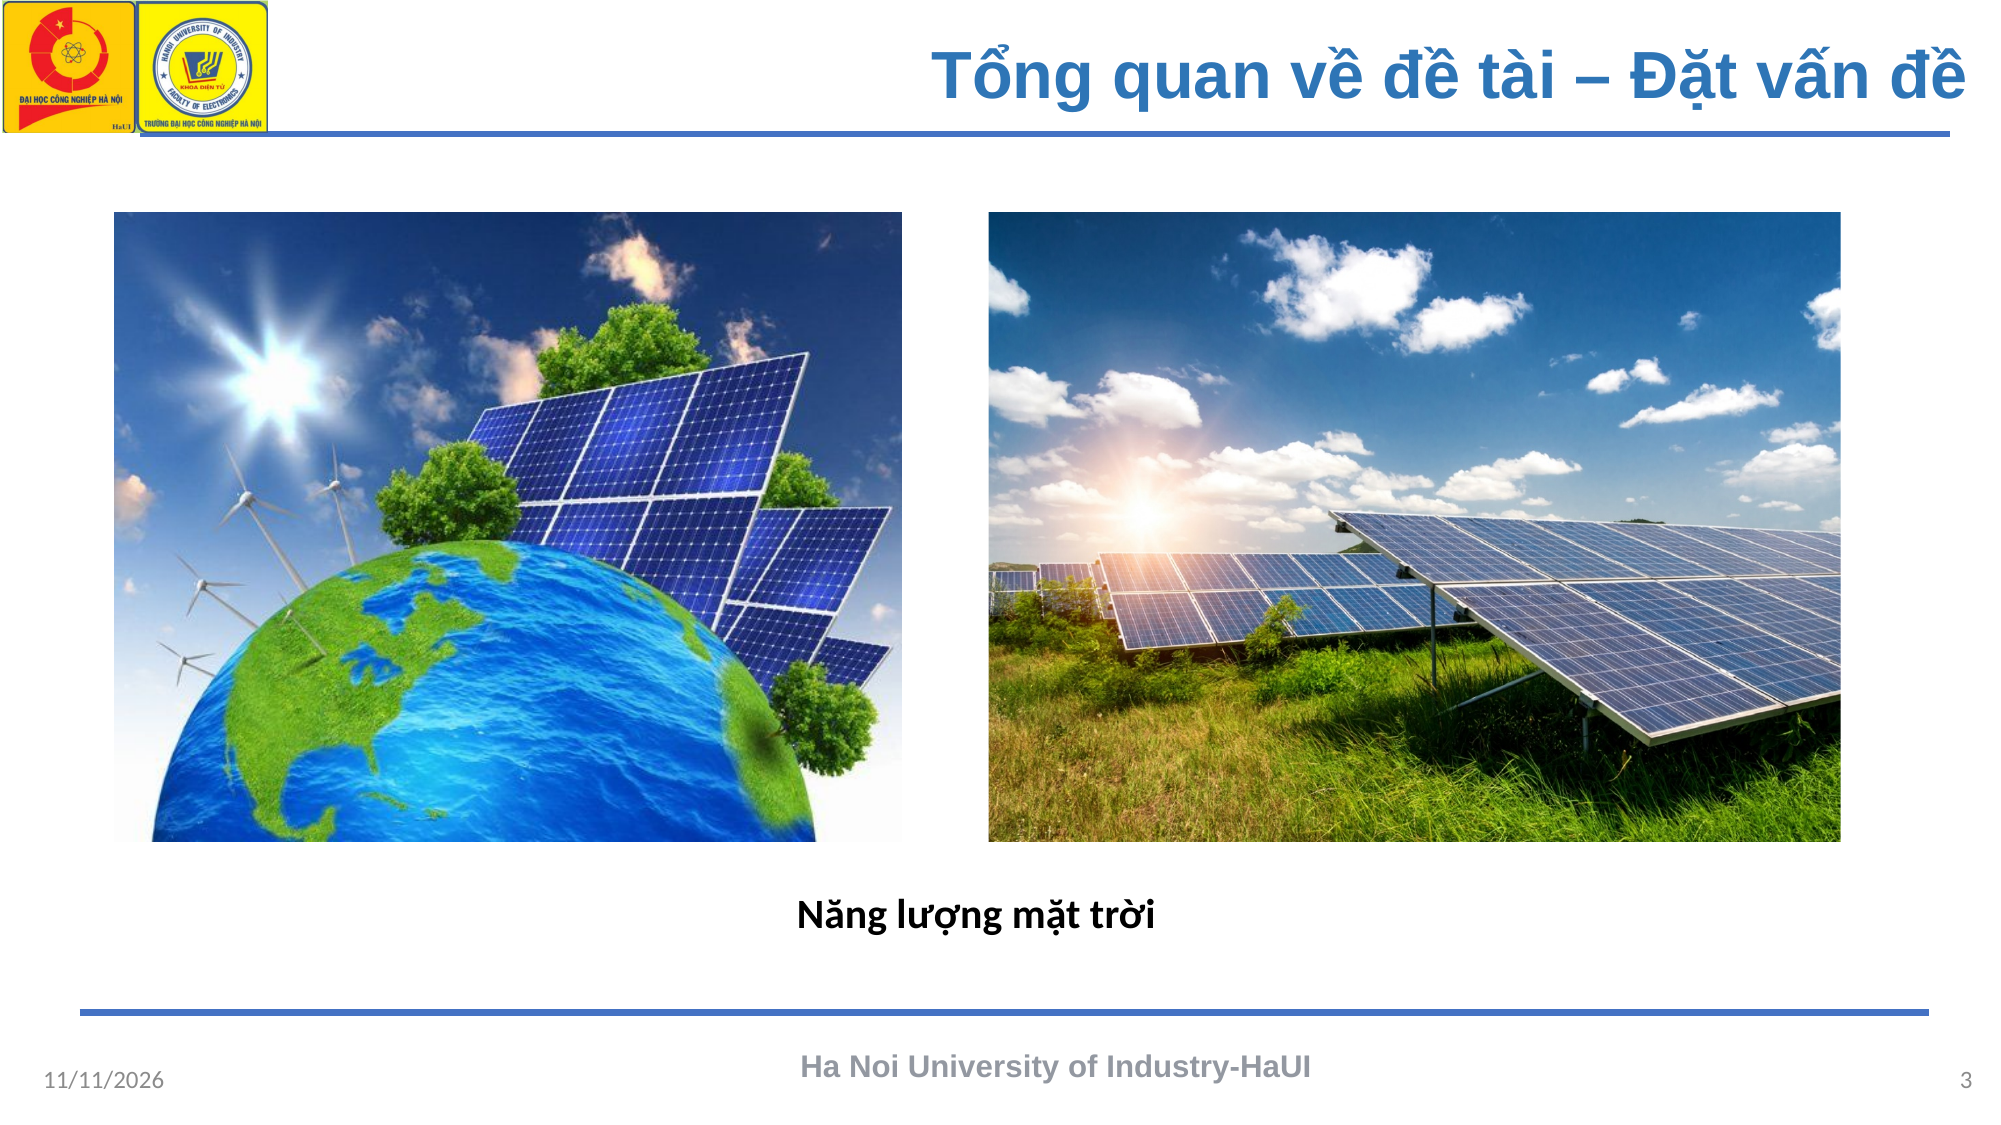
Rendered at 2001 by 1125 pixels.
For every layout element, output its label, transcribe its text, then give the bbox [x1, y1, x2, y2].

footer Ha Noi University of Industry-HaUI [597, 1053, 1516, 1114]
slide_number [28, 1053, 202, 1103]
text_box Tổng quan về đề tài – Đặt vấn đề [916, 24, 1984, 120]
picture [988, 212, 1841, 843]
text_box Năng lượng mặt trời [782, 879, 1196, 944]
slide_number 3 [1870, 1054, 1988, 1103]
picture [2, 0, 268, 133]
picture [114, 212, 902, 843]
